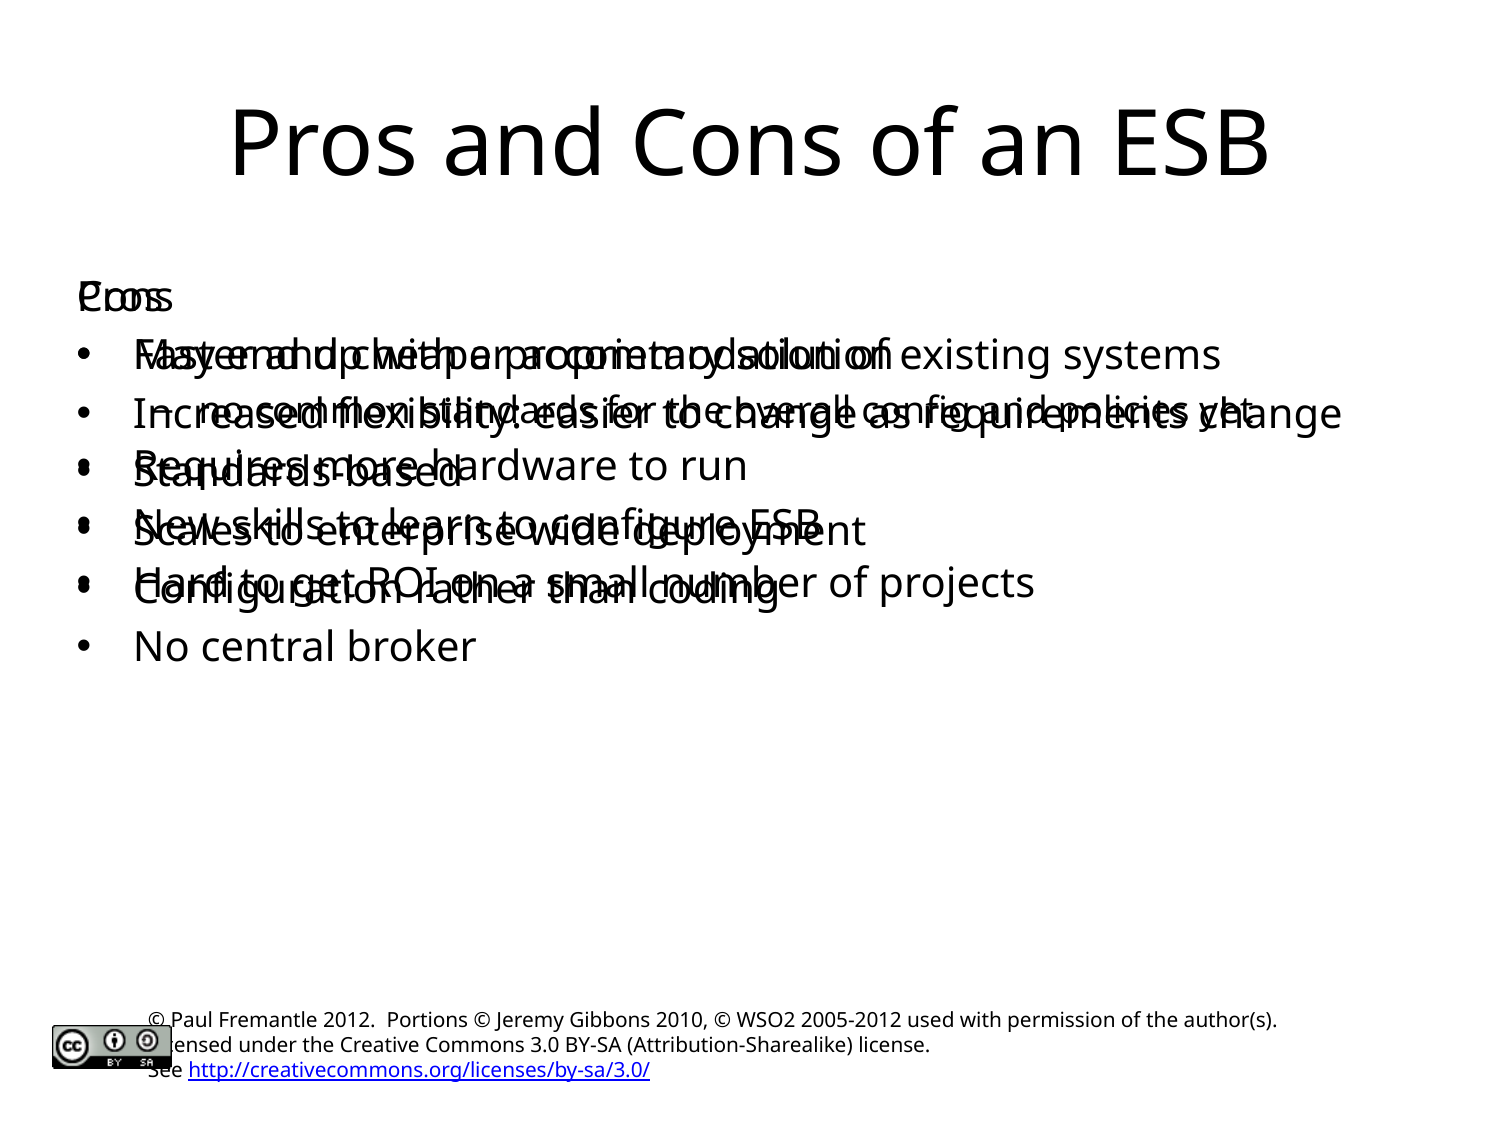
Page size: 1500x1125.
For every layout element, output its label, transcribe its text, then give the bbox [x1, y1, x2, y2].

title Pros and Cons of an ESB [75, 45, 1425, 233]
list Cons May end up with a proprietary solution no common standards for the overall config and policies yet Requires more hardware to run New skills to learn to configure ESB Hard to get ROI on a small number of projects [61, 262, 1412, 1005]
picture [52, 1025, 172, 1069]
